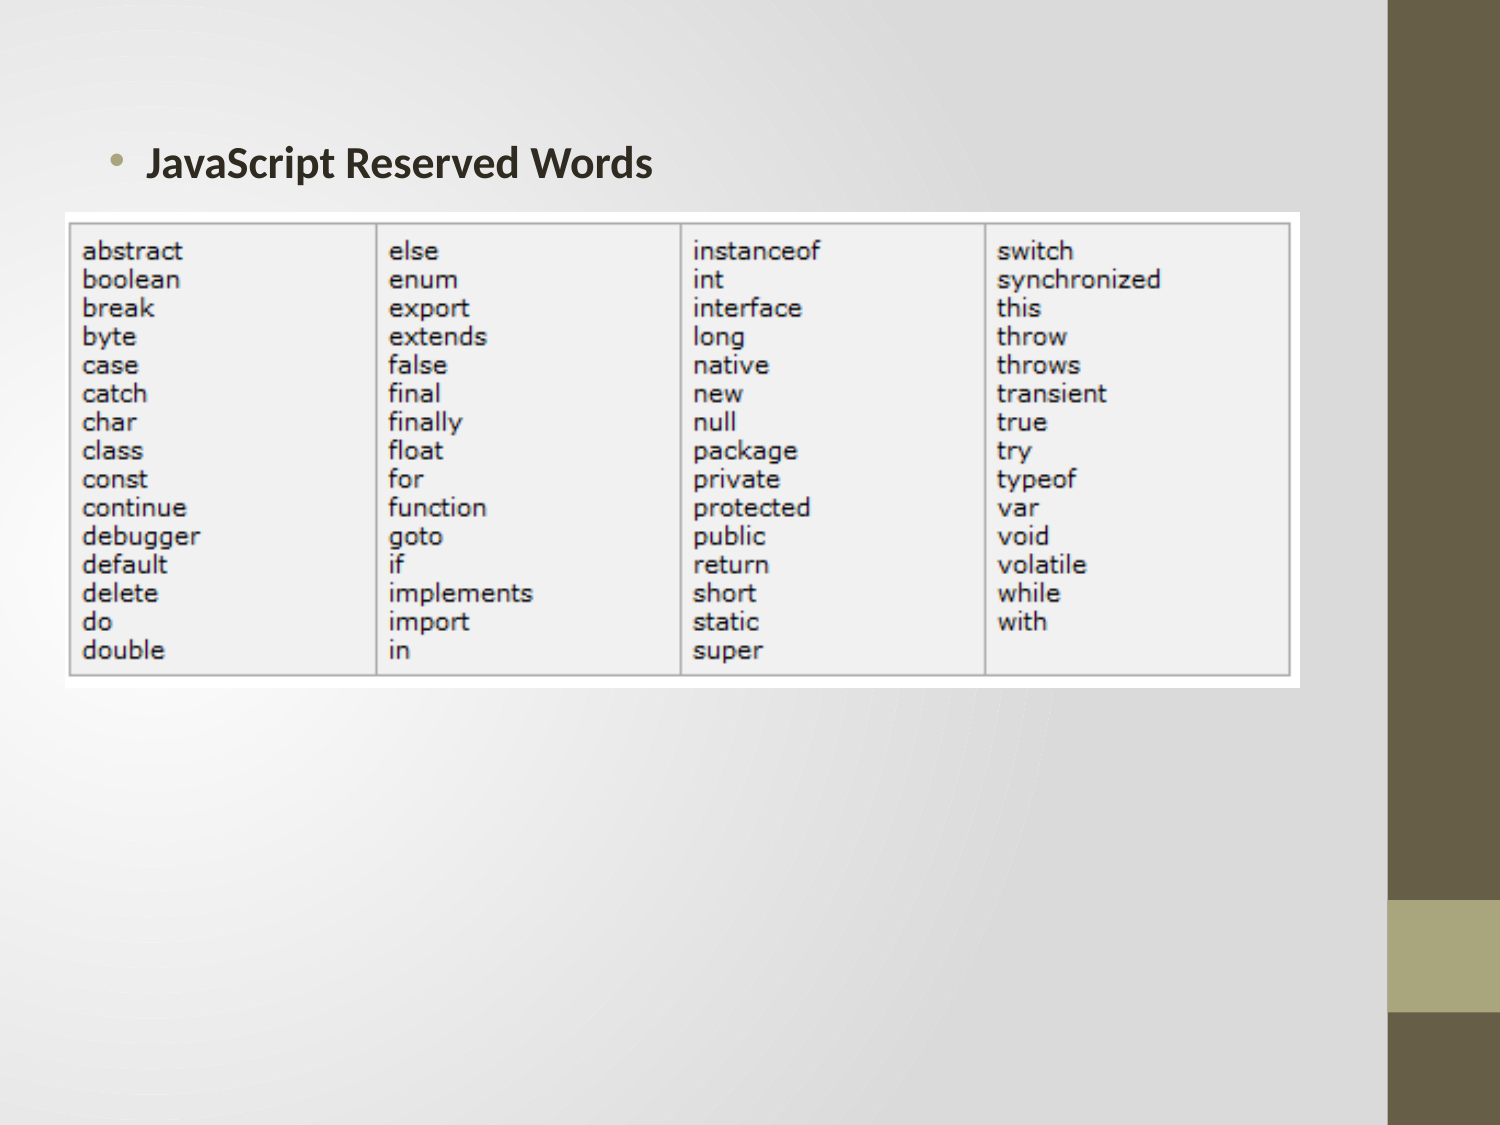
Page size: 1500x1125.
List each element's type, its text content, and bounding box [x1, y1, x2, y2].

picture [64, 211, 1301, 688]
list JavaScript Reserved Words [75, 125, 1325, 913]
